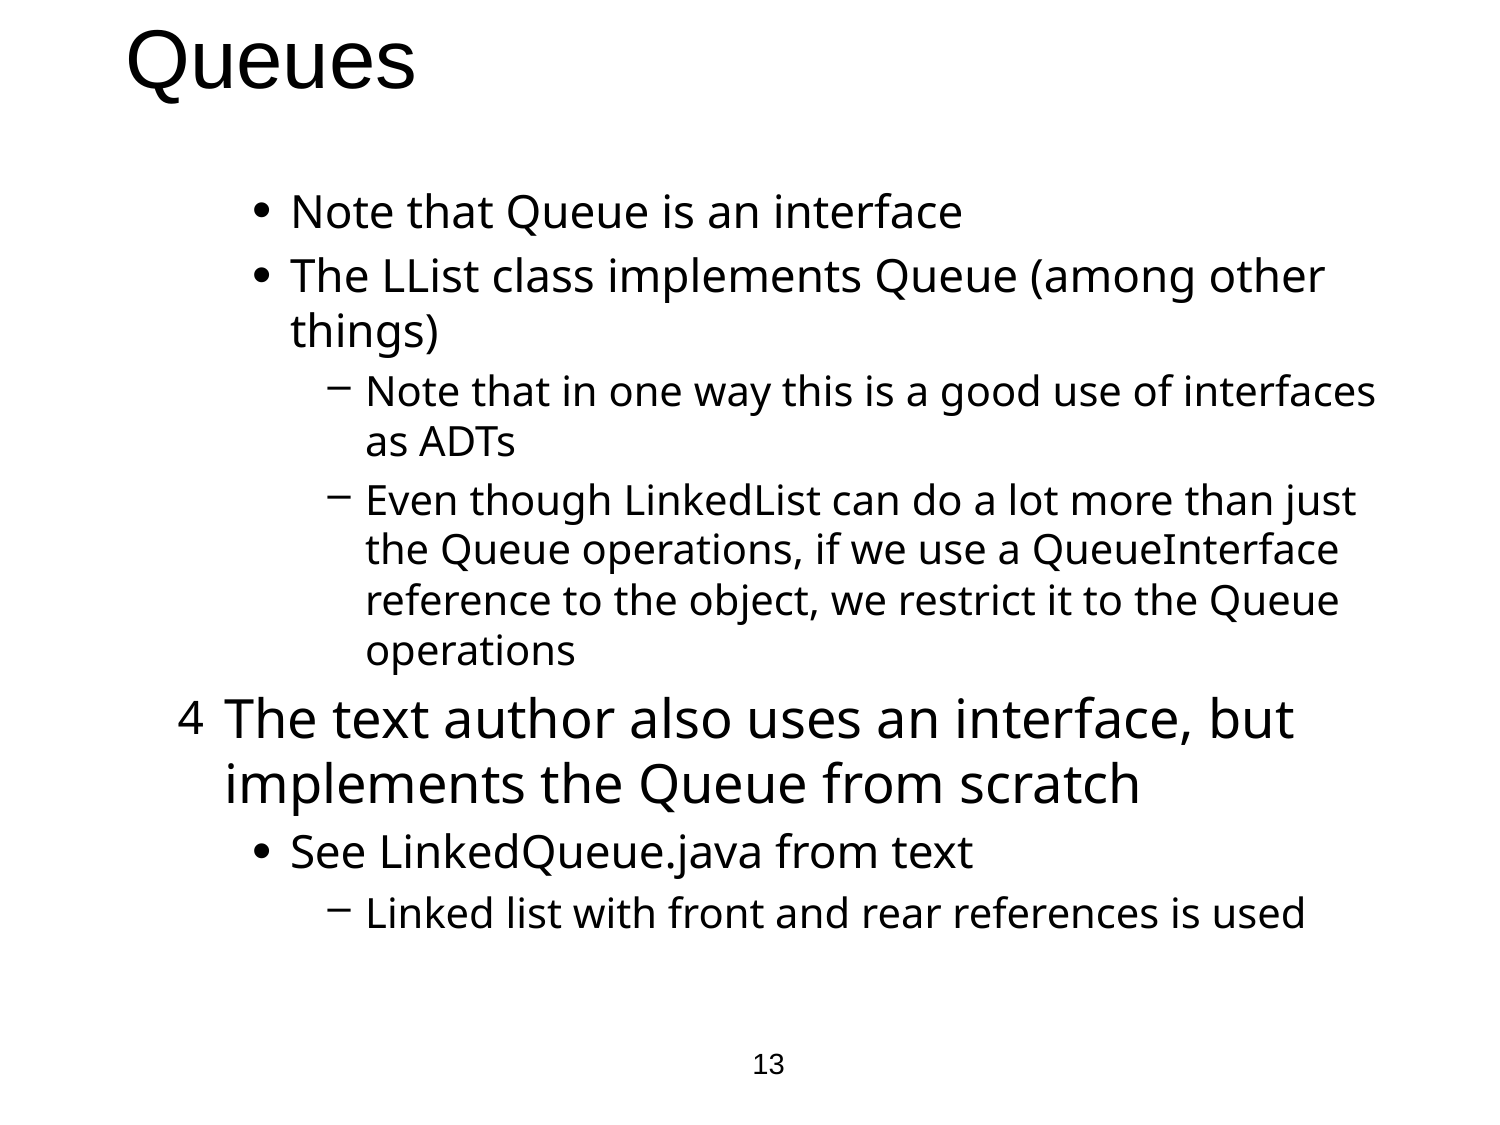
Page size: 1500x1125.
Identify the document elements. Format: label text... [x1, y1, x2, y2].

slide_number 13 [612, 1024, 926, 1101]
list Note that Queue is an interface The LList class implements Queue (among other things) Note that in one way this is a good use of interfaces as ADTs Even though LinkedList can do a lot more than just the Queue operations, if we use a QueueInterface reference to the object, we restrict it to the Queue operations The text author also uses an interface, but implements the Queue from scratch See LinkedQueue.java from text Linked list with front and rear references is used [87, 174, 1413, 1000]
title Queues [87, 42, 1413, 93]
